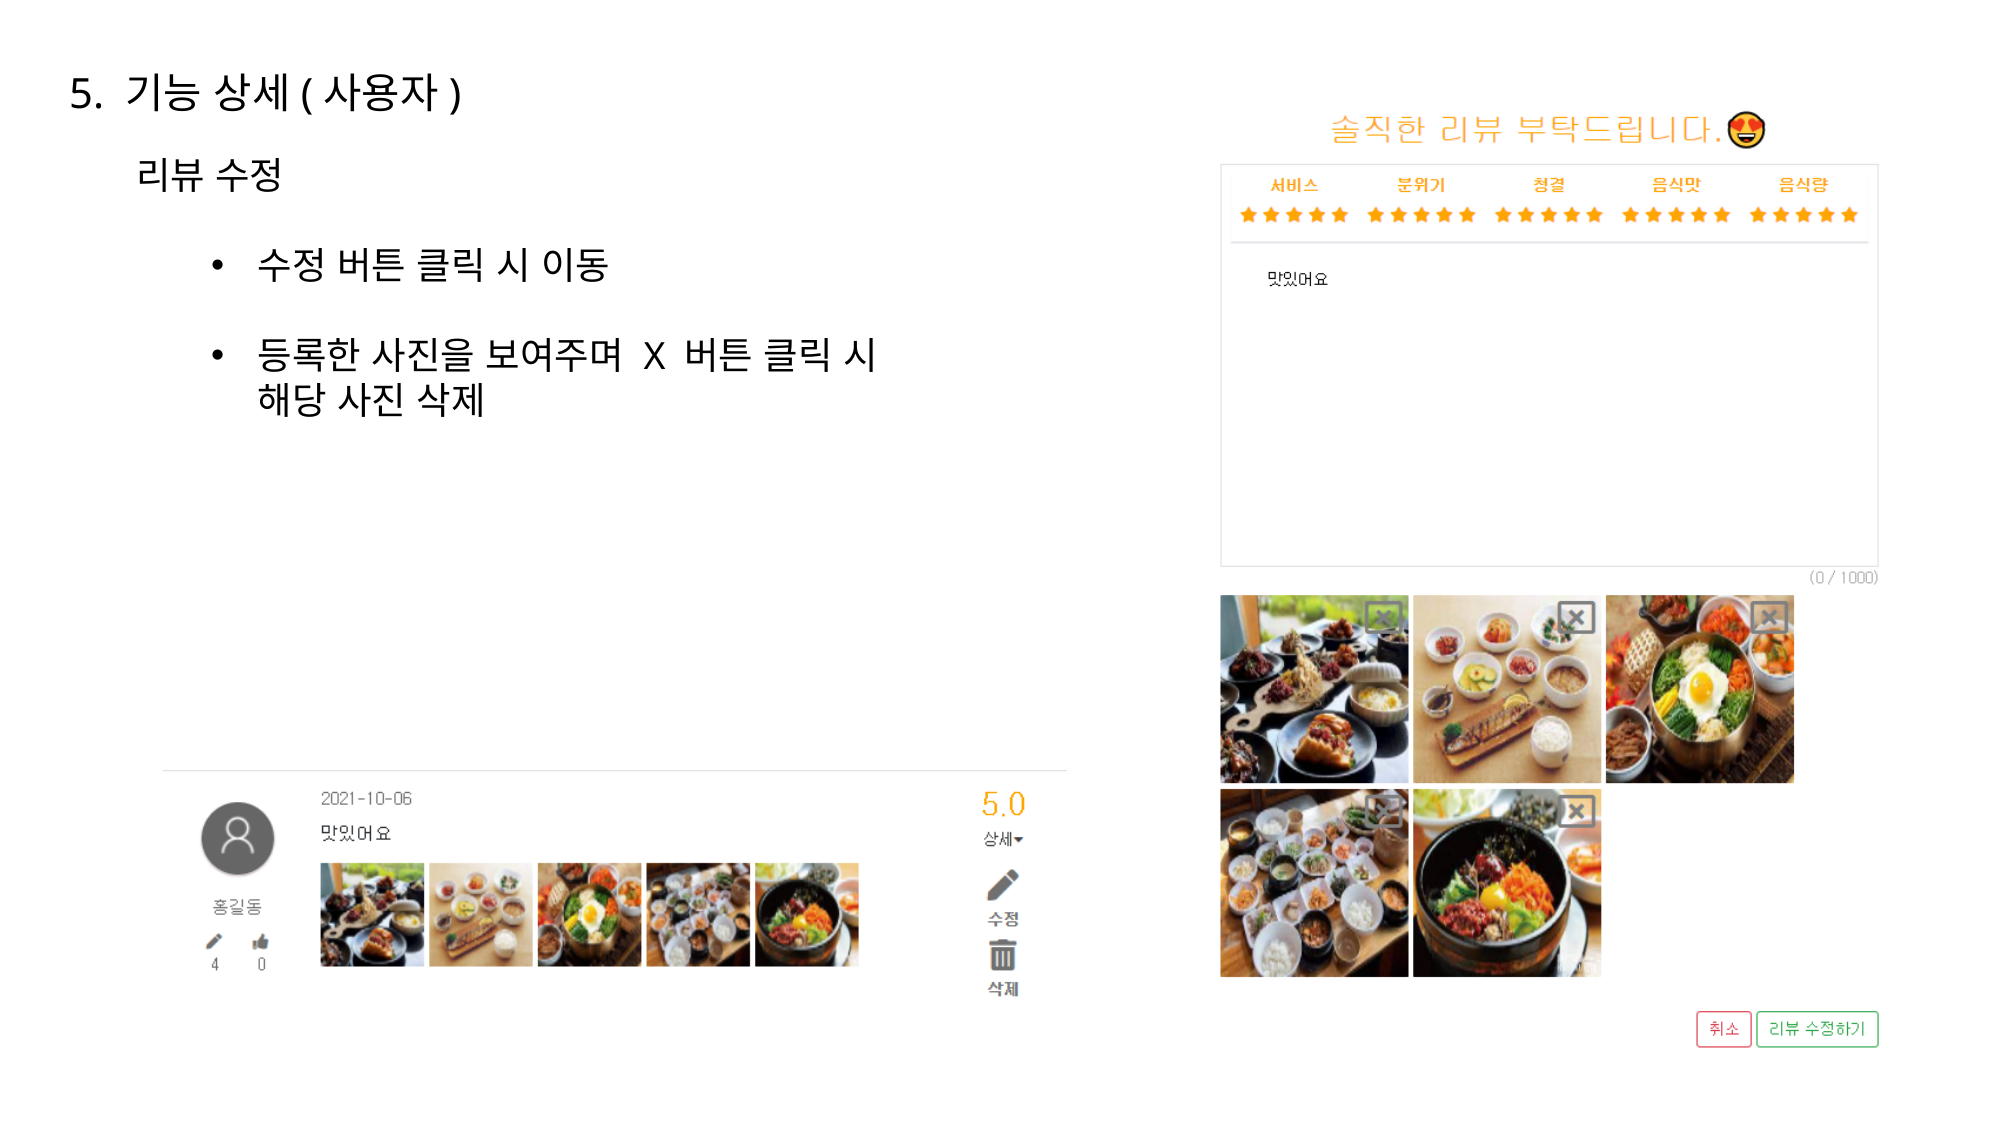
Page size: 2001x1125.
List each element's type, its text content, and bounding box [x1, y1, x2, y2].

picture [1190, 77, 1914, 1057]
text_box 리뷰 수정 수정 버튼 클릭 시 이동 등록한 사진을 보여주며 X 버튼 클릭 시 해당 사진 삭제 [121, 145, 943, 430]
text_box 5. 기능 상세(사용자) [54, 59, 477, 124]
picture [163, 769, 1067, 1021]
